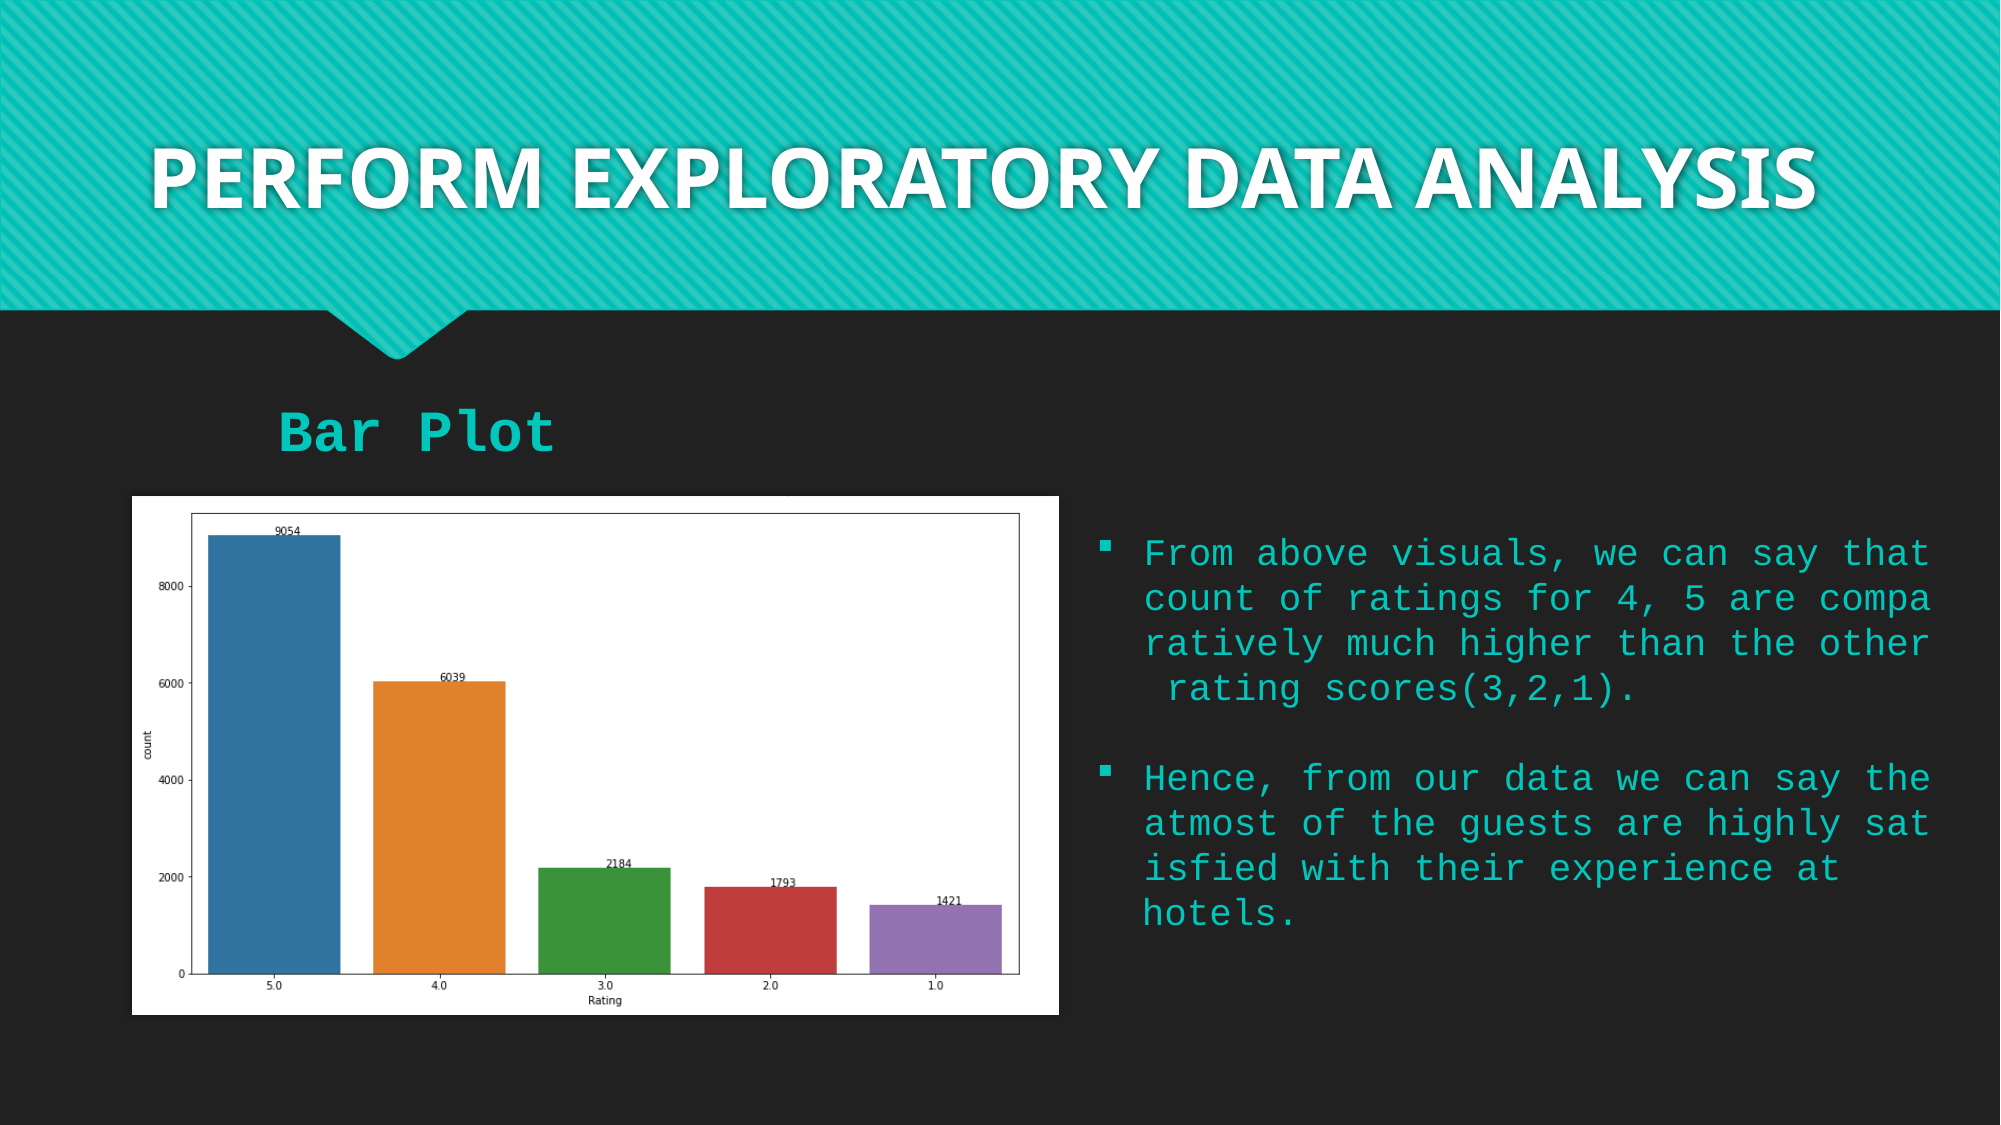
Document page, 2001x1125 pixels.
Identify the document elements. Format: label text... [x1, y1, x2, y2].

title PERFORM EXPLORATORY DATA ANALYSIS [132, 73, 1868, 233]
text_box From above visuals, we can say thatcount of ratings for 4, 5 are comparatively much higher than the other rating scores(3,2,1). Hence, from our data we can say the atmost of the guests are highly satisfied with their experience at hotels. [1082, 520, 1952, 986]
text_box Bar Plot [263, 385, 652, 471]
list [132, 496, 1059, 1015]
